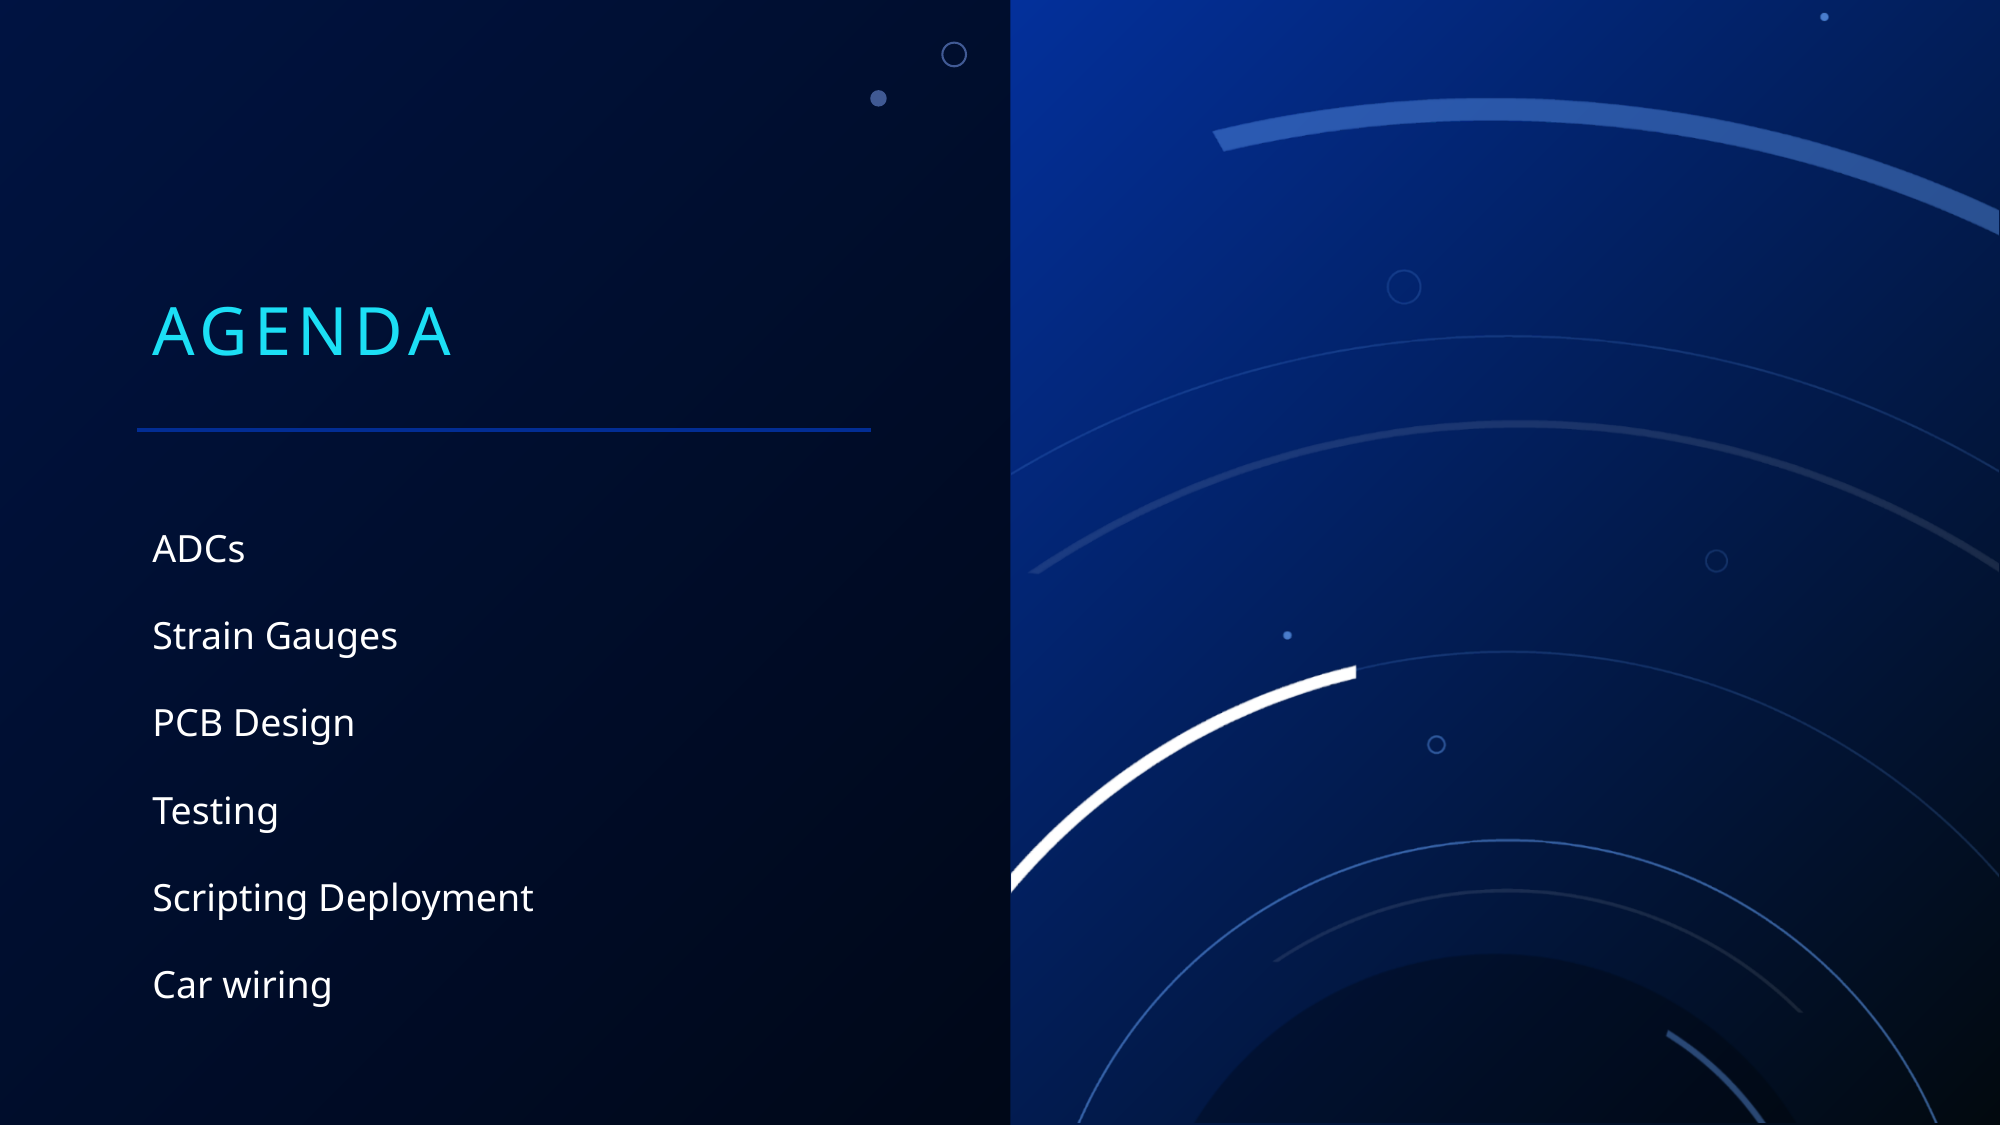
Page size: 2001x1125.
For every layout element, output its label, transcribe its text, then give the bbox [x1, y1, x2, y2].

title Agenda [137, 59, 871, 378]
list ADCs Strain Gauges PCB Design Testing Scripting Deployment Car wiring [137, 508, 871, 1067]
picture [1011, 0, 1999, 1123]
